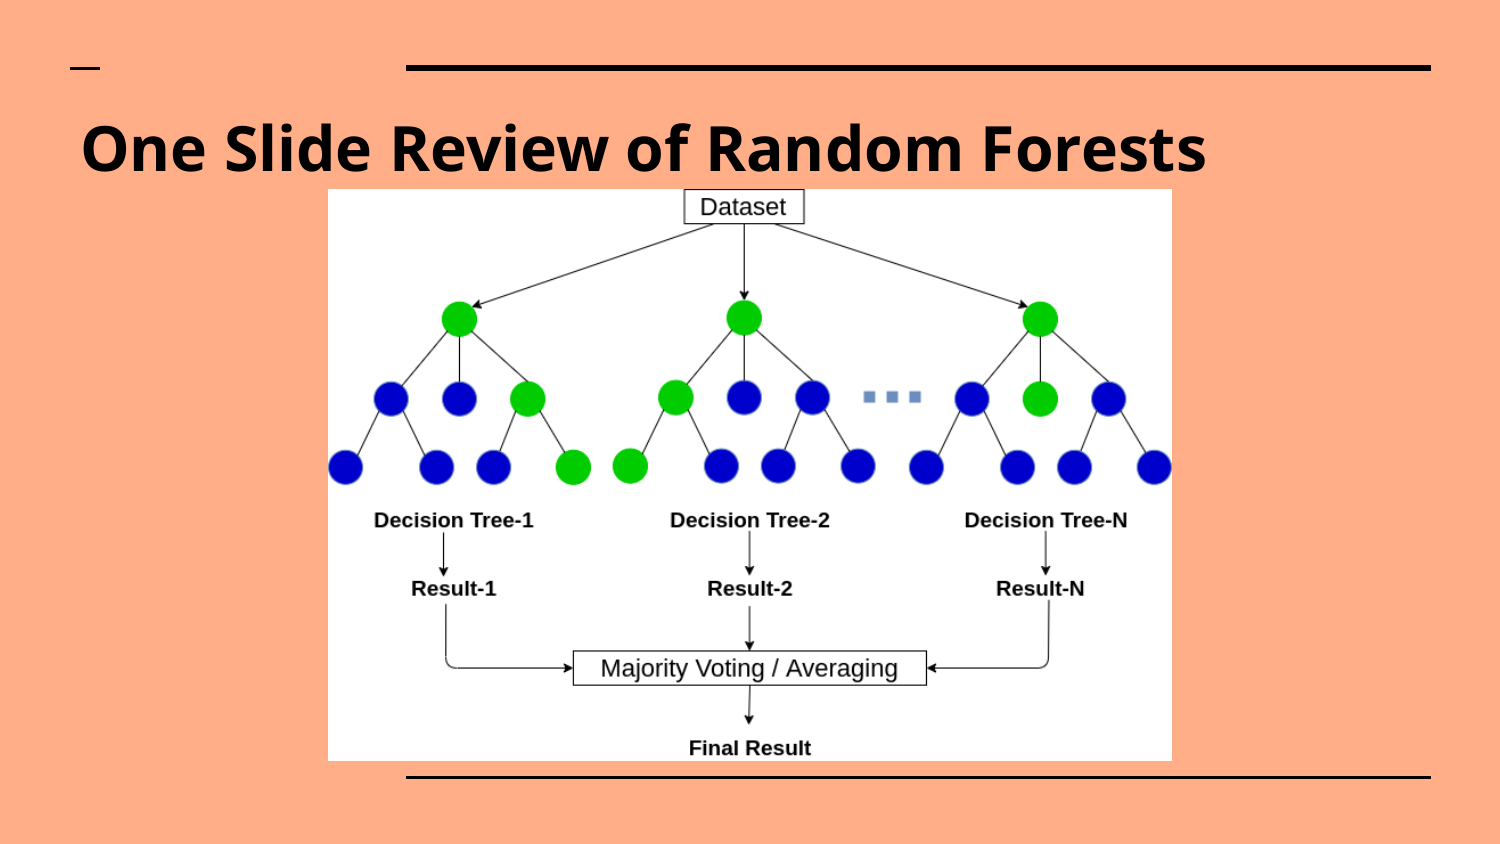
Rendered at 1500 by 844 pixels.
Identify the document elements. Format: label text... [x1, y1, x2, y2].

picture [328, 189, 1172, 761]
title One Slide Review of Random Forests [65, 94, 1344, 199]
